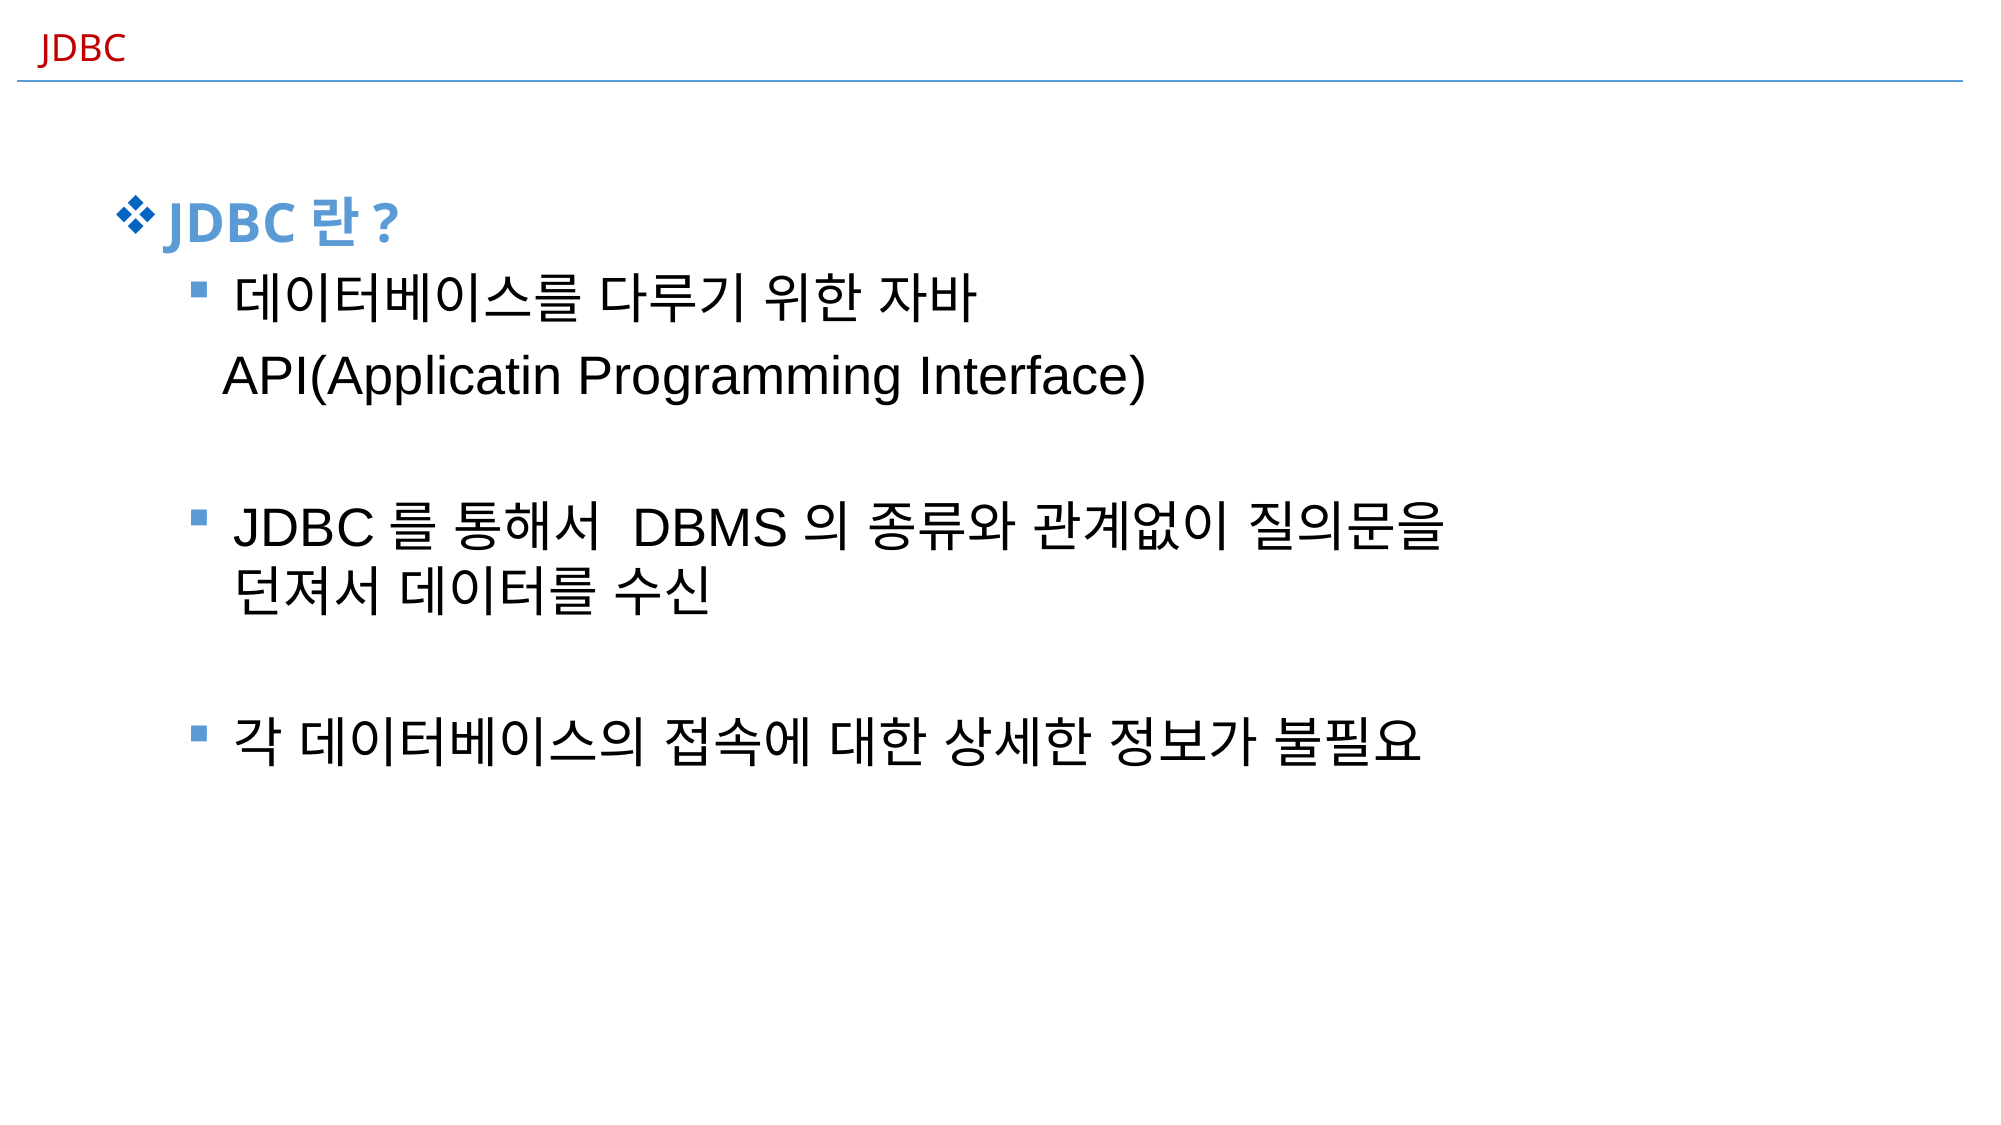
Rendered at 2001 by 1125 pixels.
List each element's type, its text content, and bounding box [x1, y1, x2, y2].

text_box JDBC [25, 16, 729, 77]
text_box JDBC란? 데이터베이스를 다루기 위한 자바 API(Applicatin Programming Interface) JDBC를 통해서 DBMS의 종류와 관계없이 질의문을 던져서 데이터를 수신 각 데이터베이스의 접속에 대한 상세한 정보가 불필요 [96, 181, 1481, 944]
